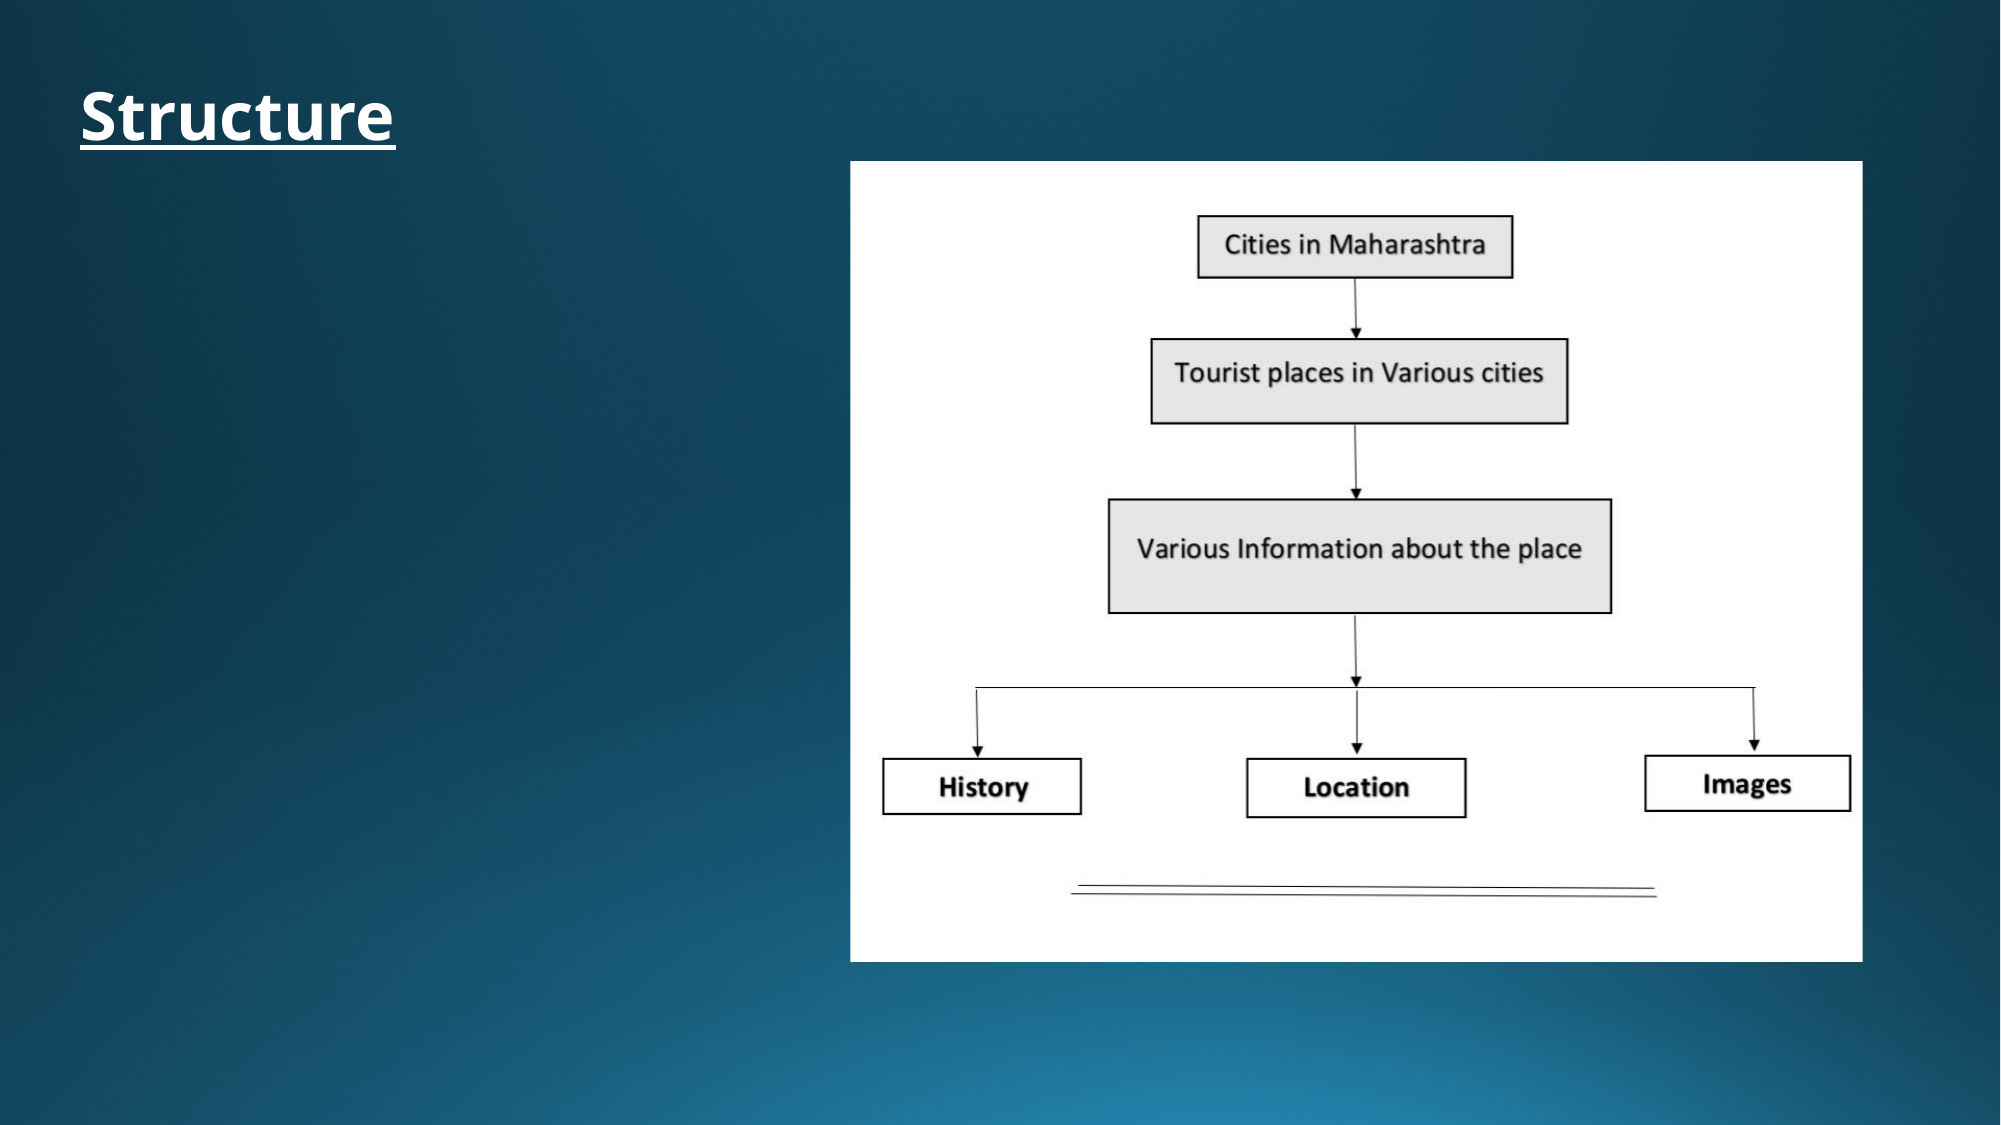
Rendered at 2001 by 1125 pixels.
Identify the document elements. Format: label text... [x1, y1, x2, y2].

title Structure [65, 19, 1155, 162]
picture [0, 0, 2001, 1125]
